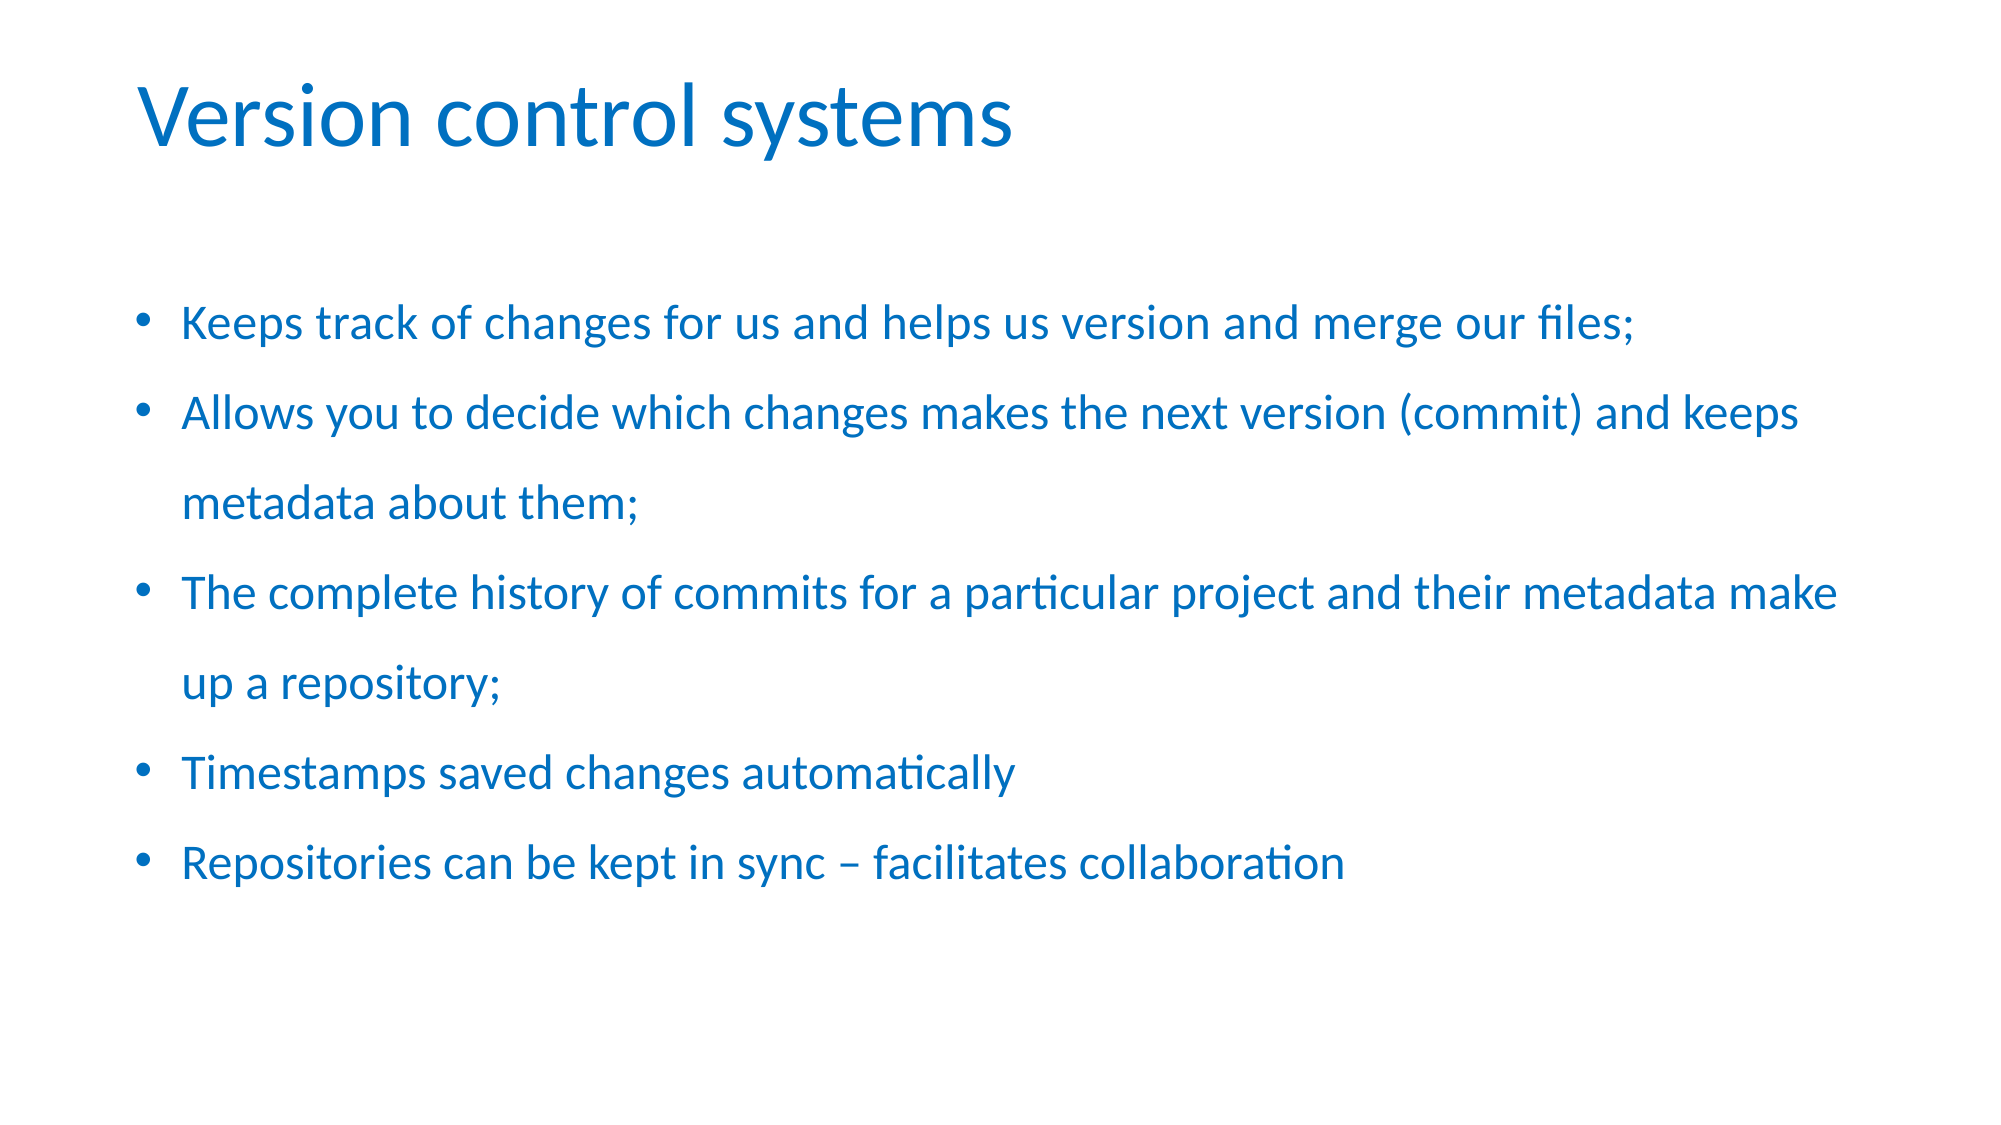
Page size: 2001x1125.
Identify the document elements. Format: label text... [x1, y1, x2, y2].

text_box Keeps track of changes for us and helps us version and merge our files; Allows you to decide which changes makes the next version (commit) and keeps metadata about them; The complete history of commits for a particular project and their metadata make up a repository; Timestamps saved changes automatically Repositories can be kept in sync – facilitates collaboration [119, 252, 1881, 987]
text_box Version control systems [122, 46, 1031, 172]
